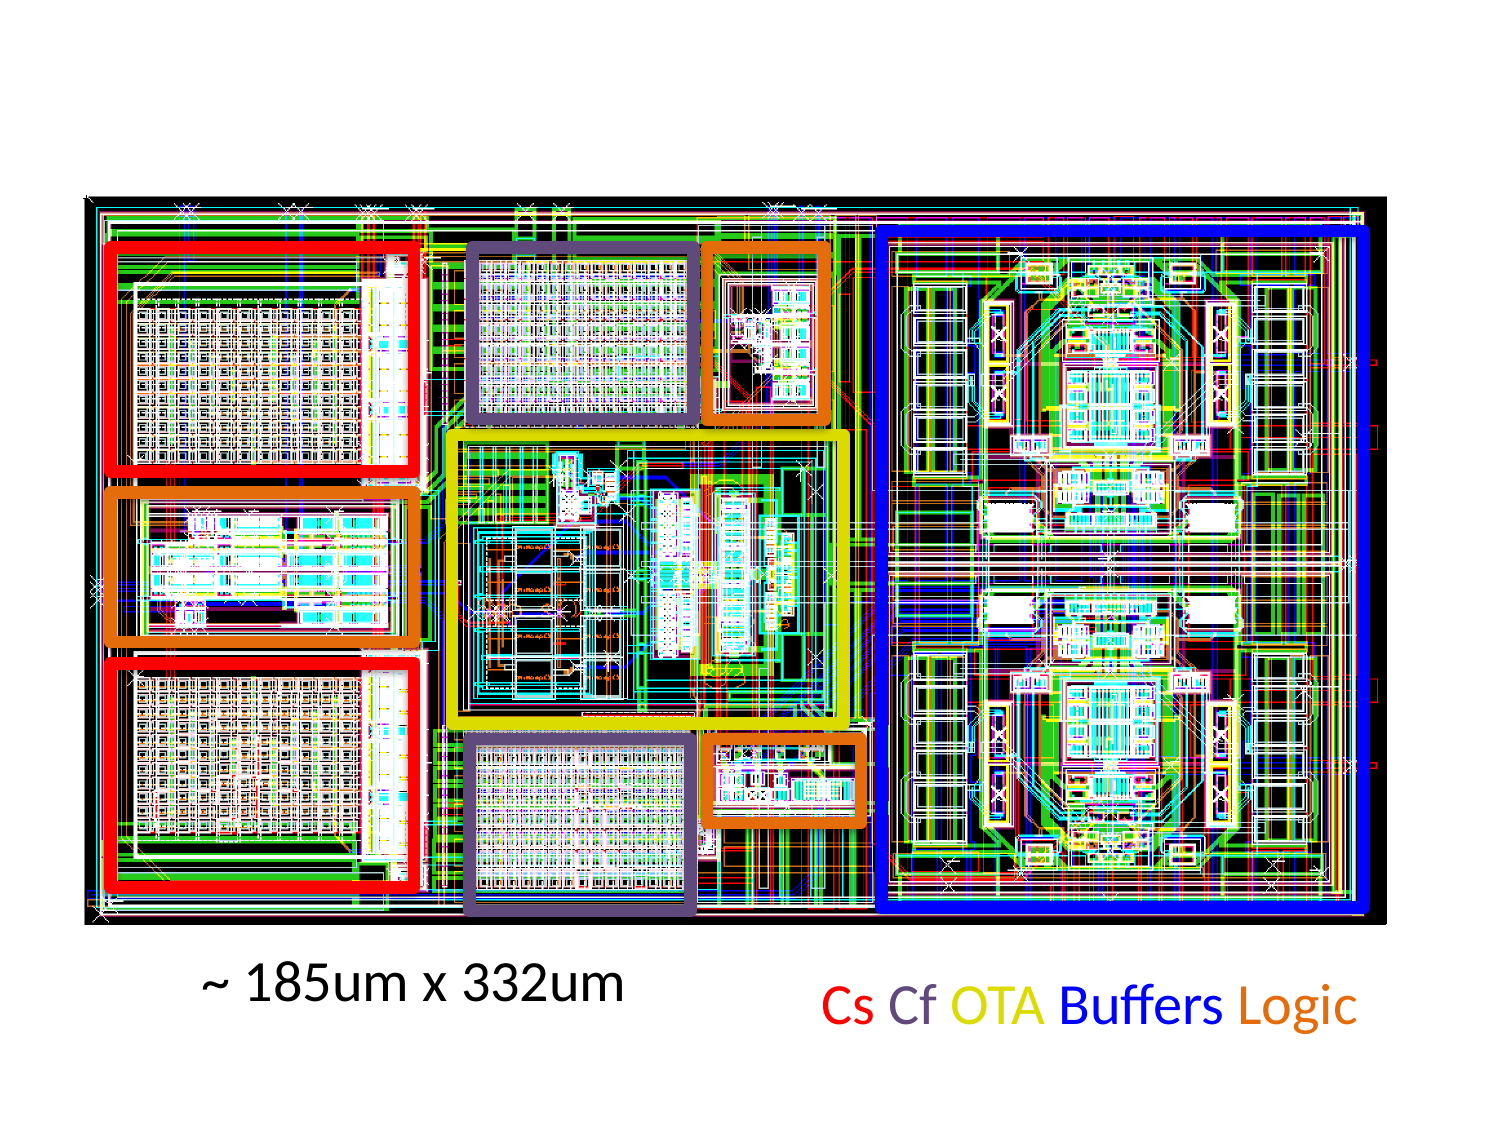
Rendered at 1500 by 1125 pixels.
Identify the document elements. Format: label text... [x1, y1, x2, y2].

text_box ~ 185um x 332um [186, 936, 642, 1021]
text_box Cs Cf OTA Buffers Logic [806, 958, 1387, 1044]
picture [83, 195, 1388, 926]
